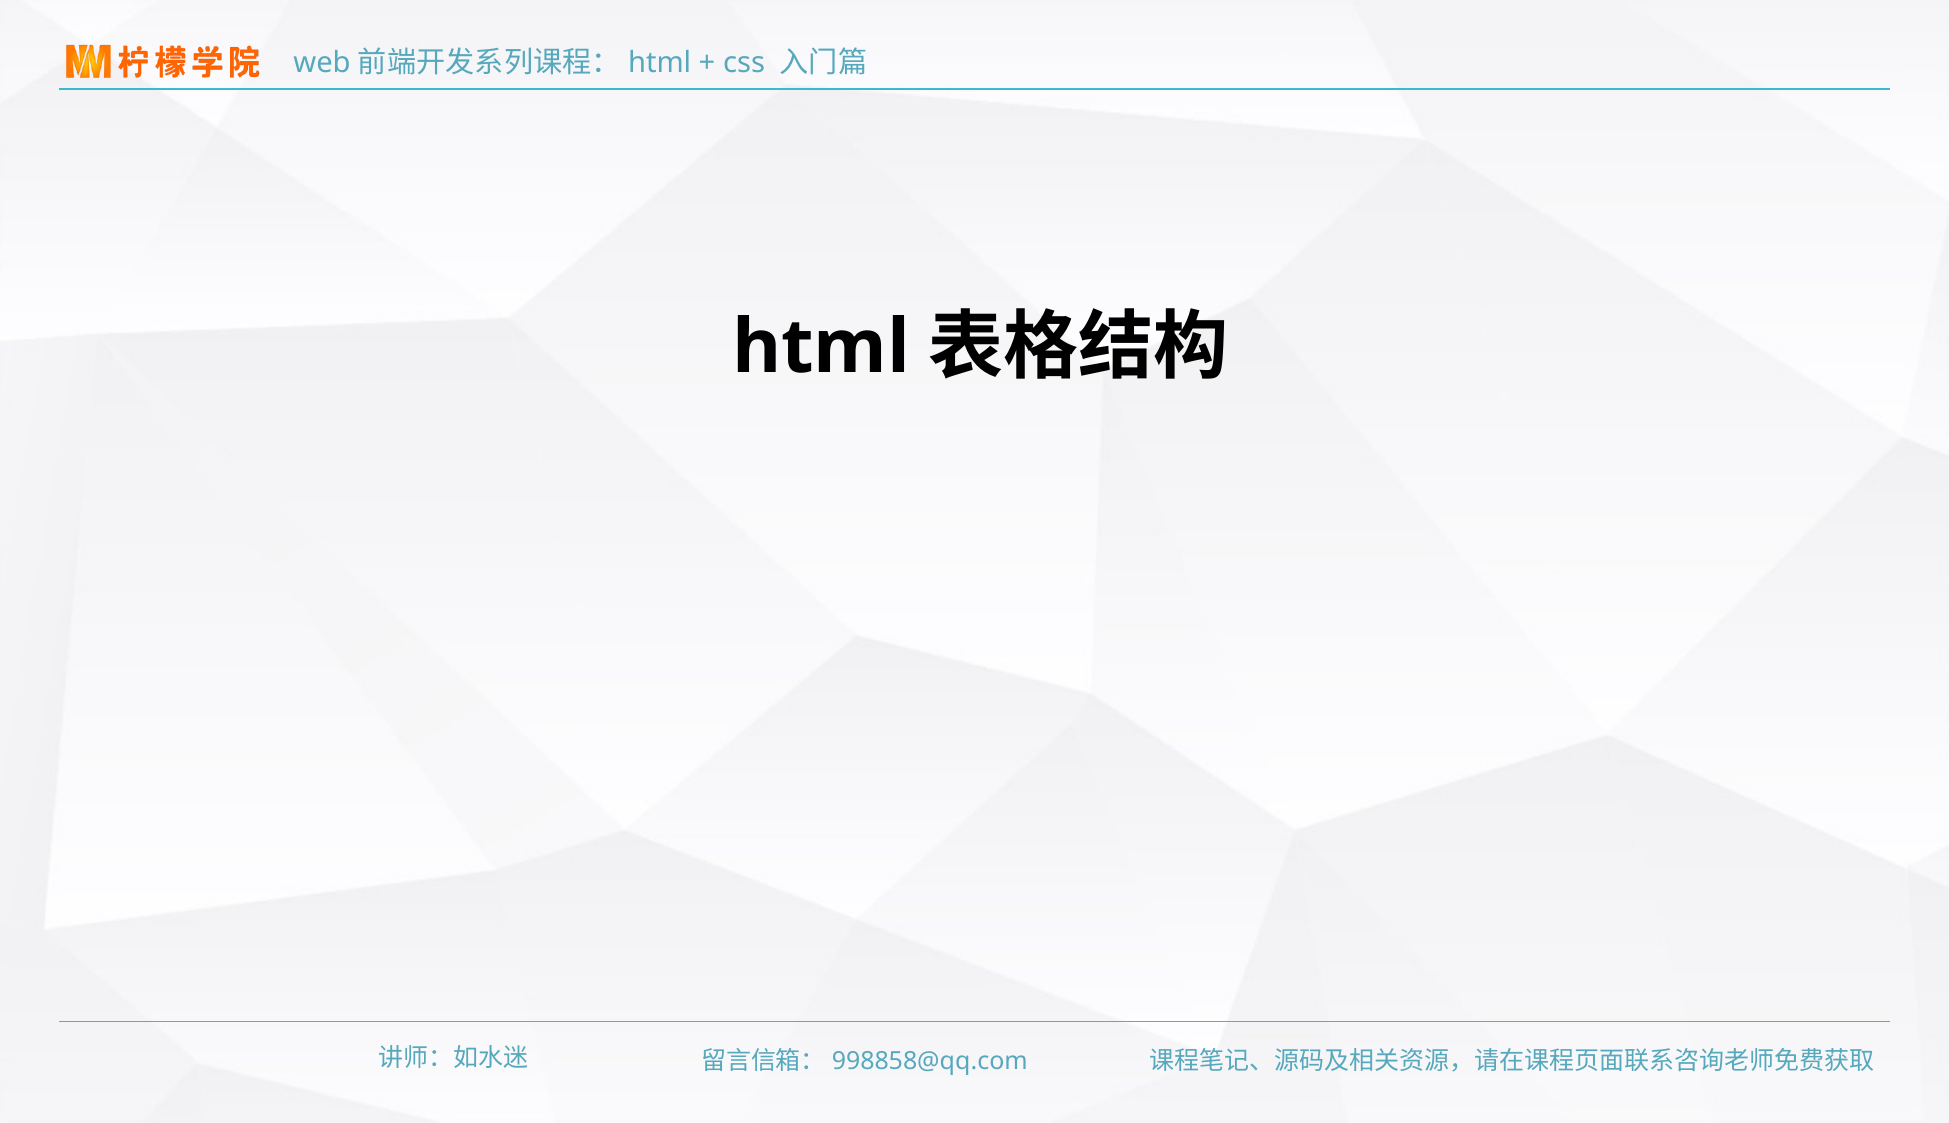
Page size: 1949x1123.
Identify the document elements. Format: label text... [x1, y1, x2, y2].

picture [0, 0, 1949, 1123]
text_box html表格结构 [64, 289, 1896, 395]
